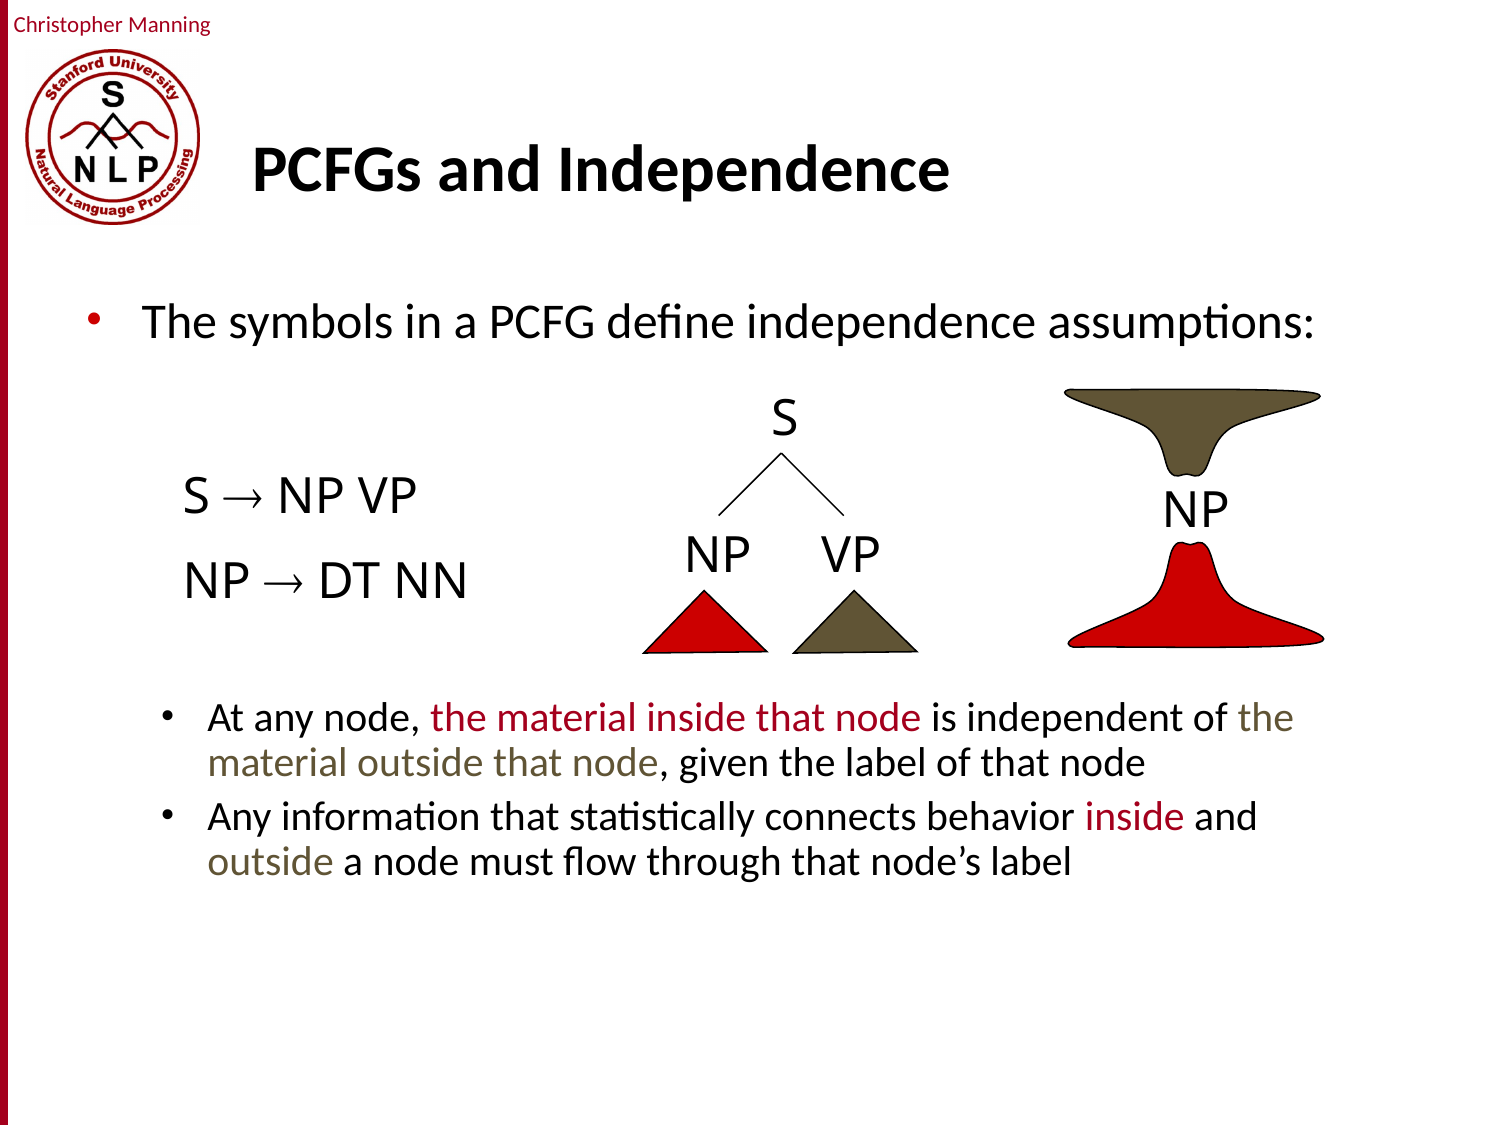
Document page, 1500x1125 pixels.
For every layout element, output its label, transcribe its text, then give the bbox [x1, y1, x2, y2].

text_box S [756, 378, 819, 453]
text_box VP [806, 515, 907, 591]
title PCFGs and Independence [237, 50, 1450, 213]
text_box S  NP VP NP  DT NN [167, 456, 567, 616]
text_box [1064, 389, 1321, 476]
picture [25, 49, 200, 225]
text_box [643, 590, 767, 654]
text_box NP [668, 515, 769, 591]
text_box [793, 590, 917, 654]
text_box [1068, 542, 1324, 648]
text_box NP [1146, 469, 1247, 545]
list The symbols in a PCFG define independence assumptions: At any node, the material inside that node is independent of the material outside that node, given the label of that node Any information that statistically connects behavior inside and outside a node must flow through that node’s label [70, 287, 1346, 1088]
